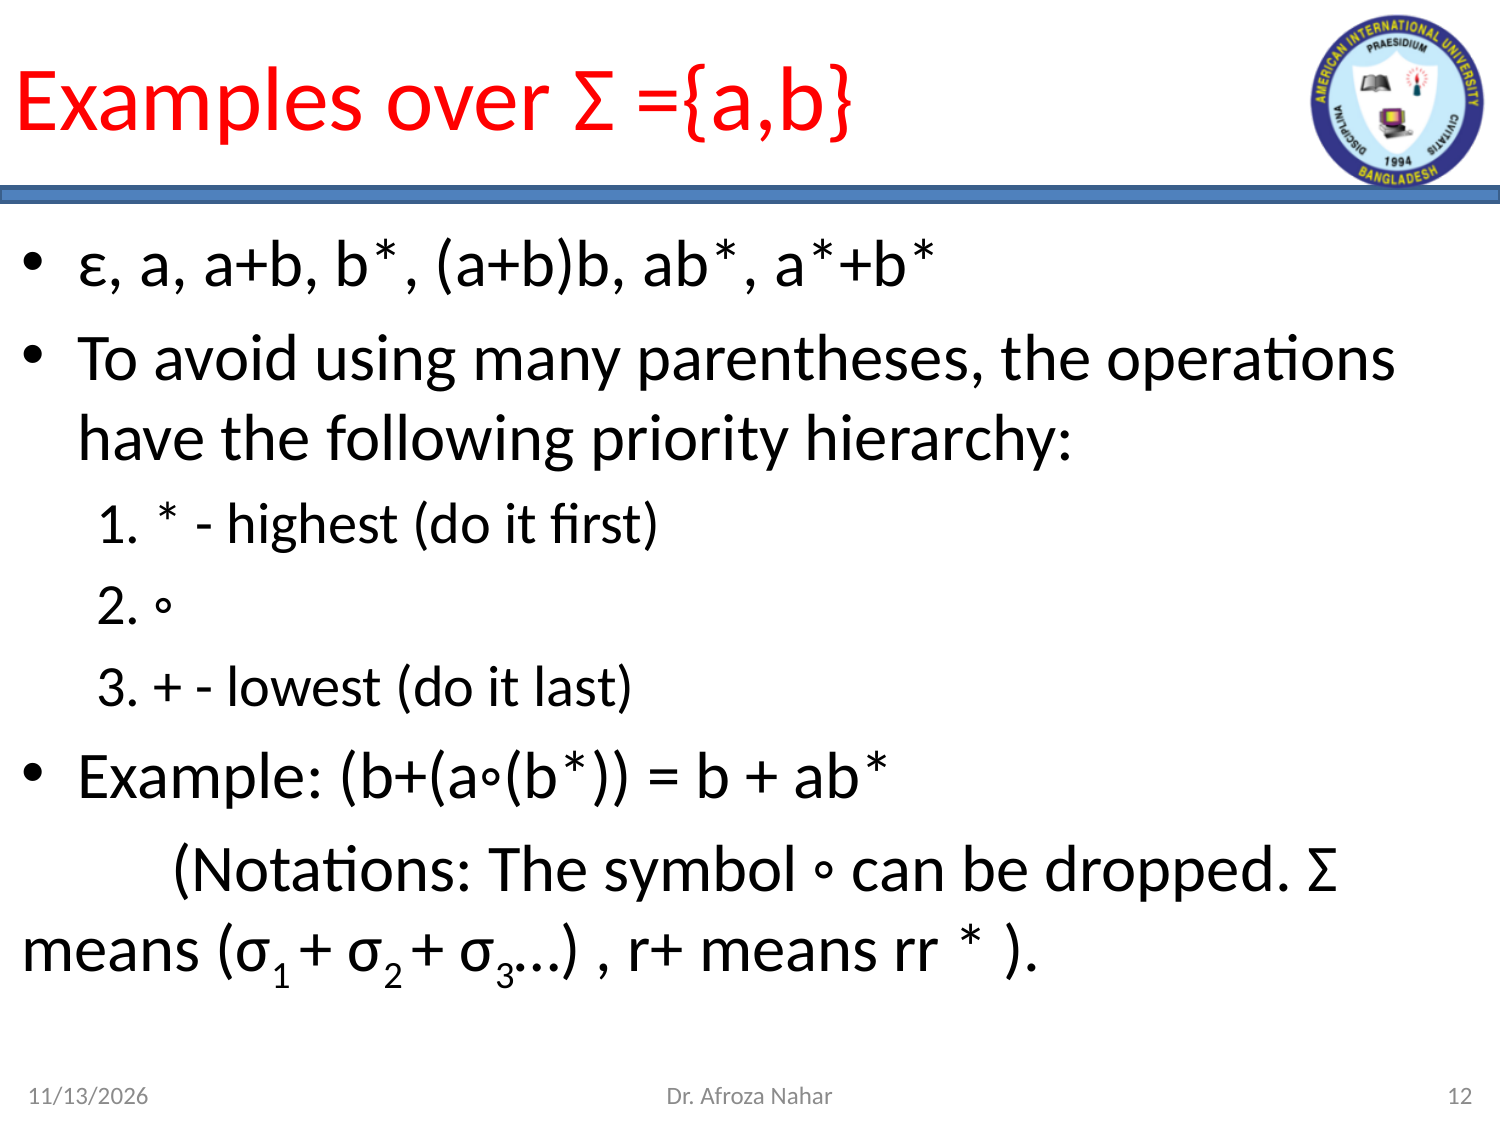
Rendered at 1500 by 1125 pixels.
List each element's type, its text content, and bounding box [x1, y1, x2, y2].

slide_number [12, 1065, 363, 1125]
title Examples over Σ ={a,b} [0, 0, 1350, 188]
list ε, a, a+b, b*, (a+b)b, ab*, a*+b* To avoid using many parentheses, the operations have the following priority hierarchy: 1. * - highest (do it first) 2. ◦ 3. + - lowest (do it last) Example: (b+(a◦(b*)) = b + ab* (Notations: The symbol ◦ can be dropped. Σ means (σ1 + σ2 + σ3…) , r+ means rr * ). [6, 212, 1475, 1013]
footer Dr. Afroza Nahar [512, 1065, 988, 1125]
slide_number 12 [1137, 1065, 1488, 1125]
picture [1307, 11, 1488, 193]
